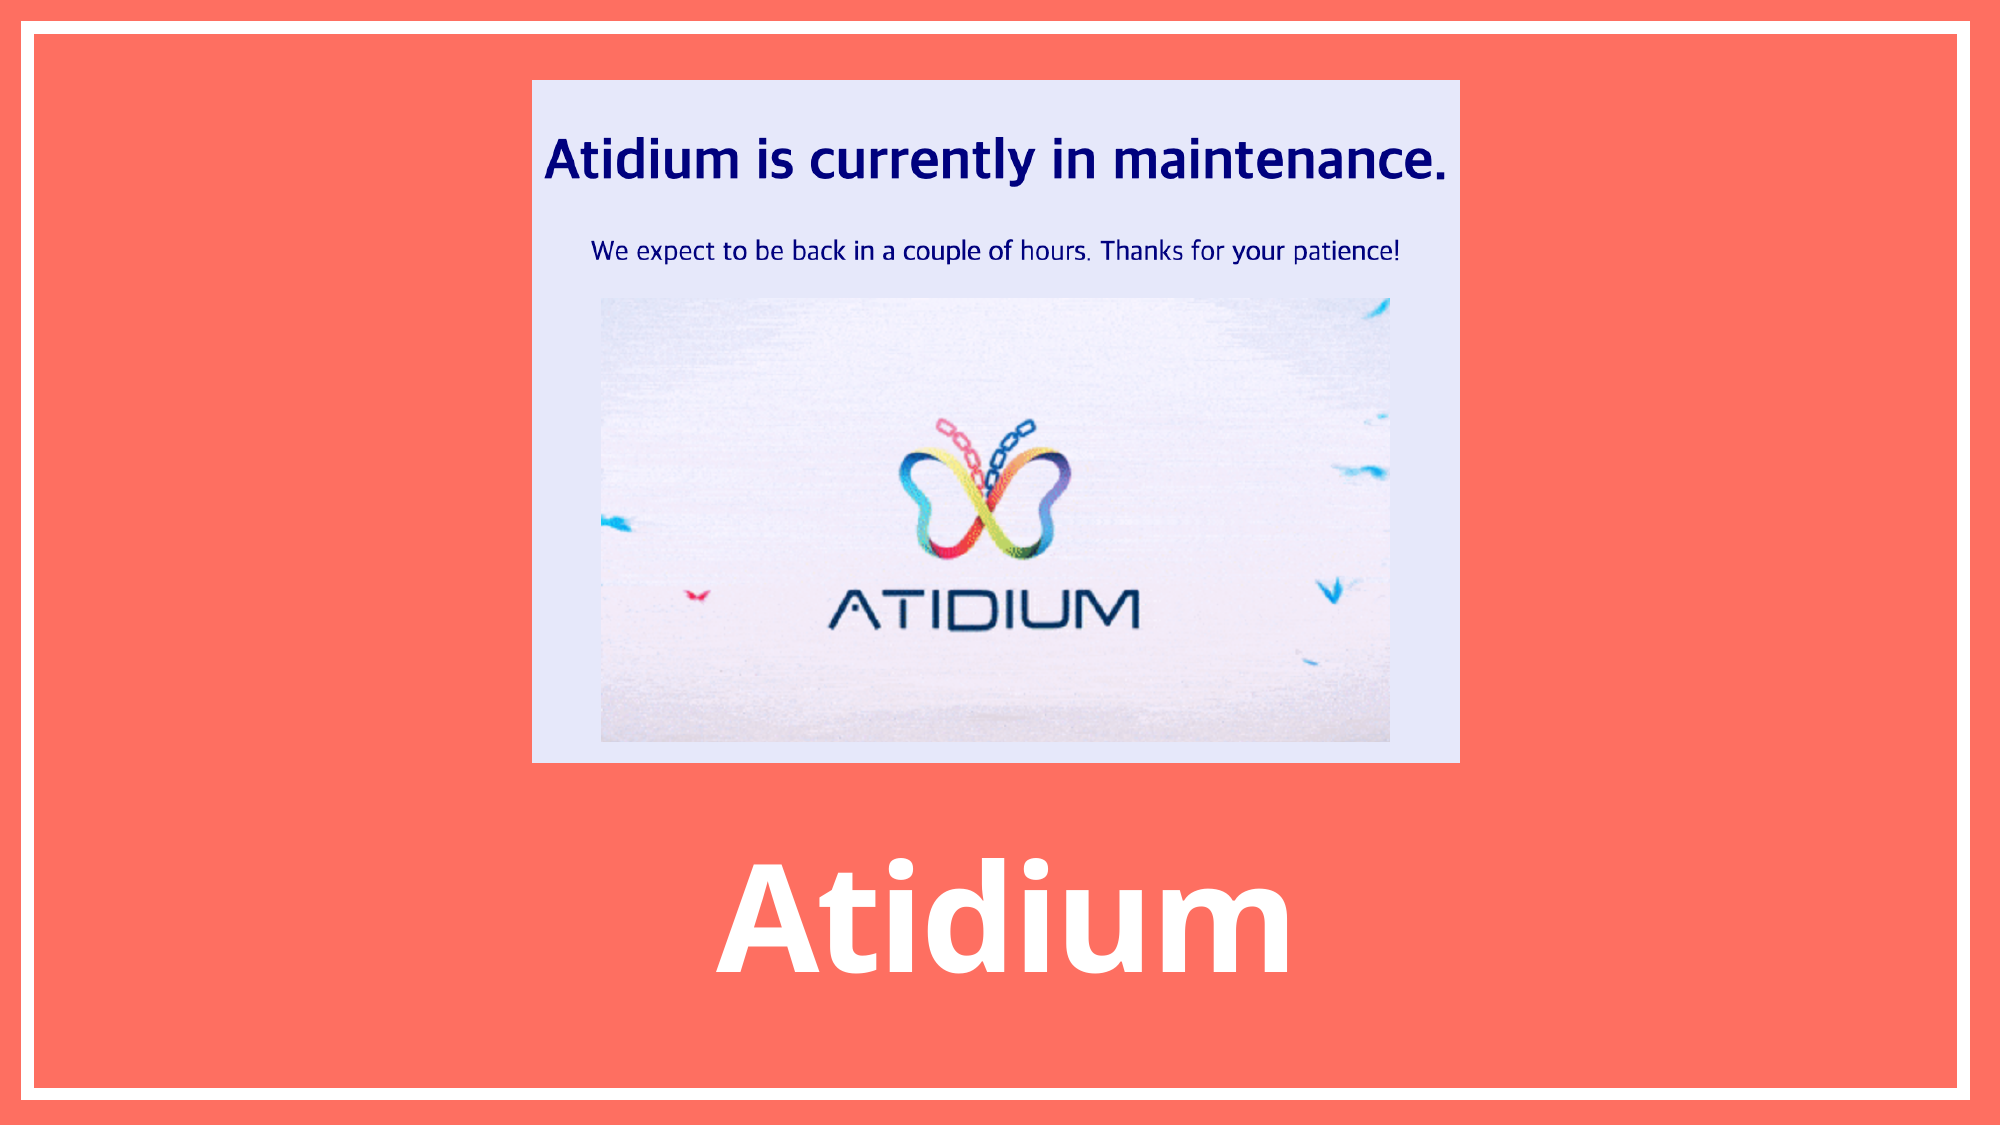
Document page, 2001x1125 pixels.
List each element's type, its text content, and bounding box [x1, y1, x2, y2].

text_box Atidium [701, 814, 1487, 1010]
picture [531, 80, 1460, 763]
text_box [26, 26, 1965, 1095]
